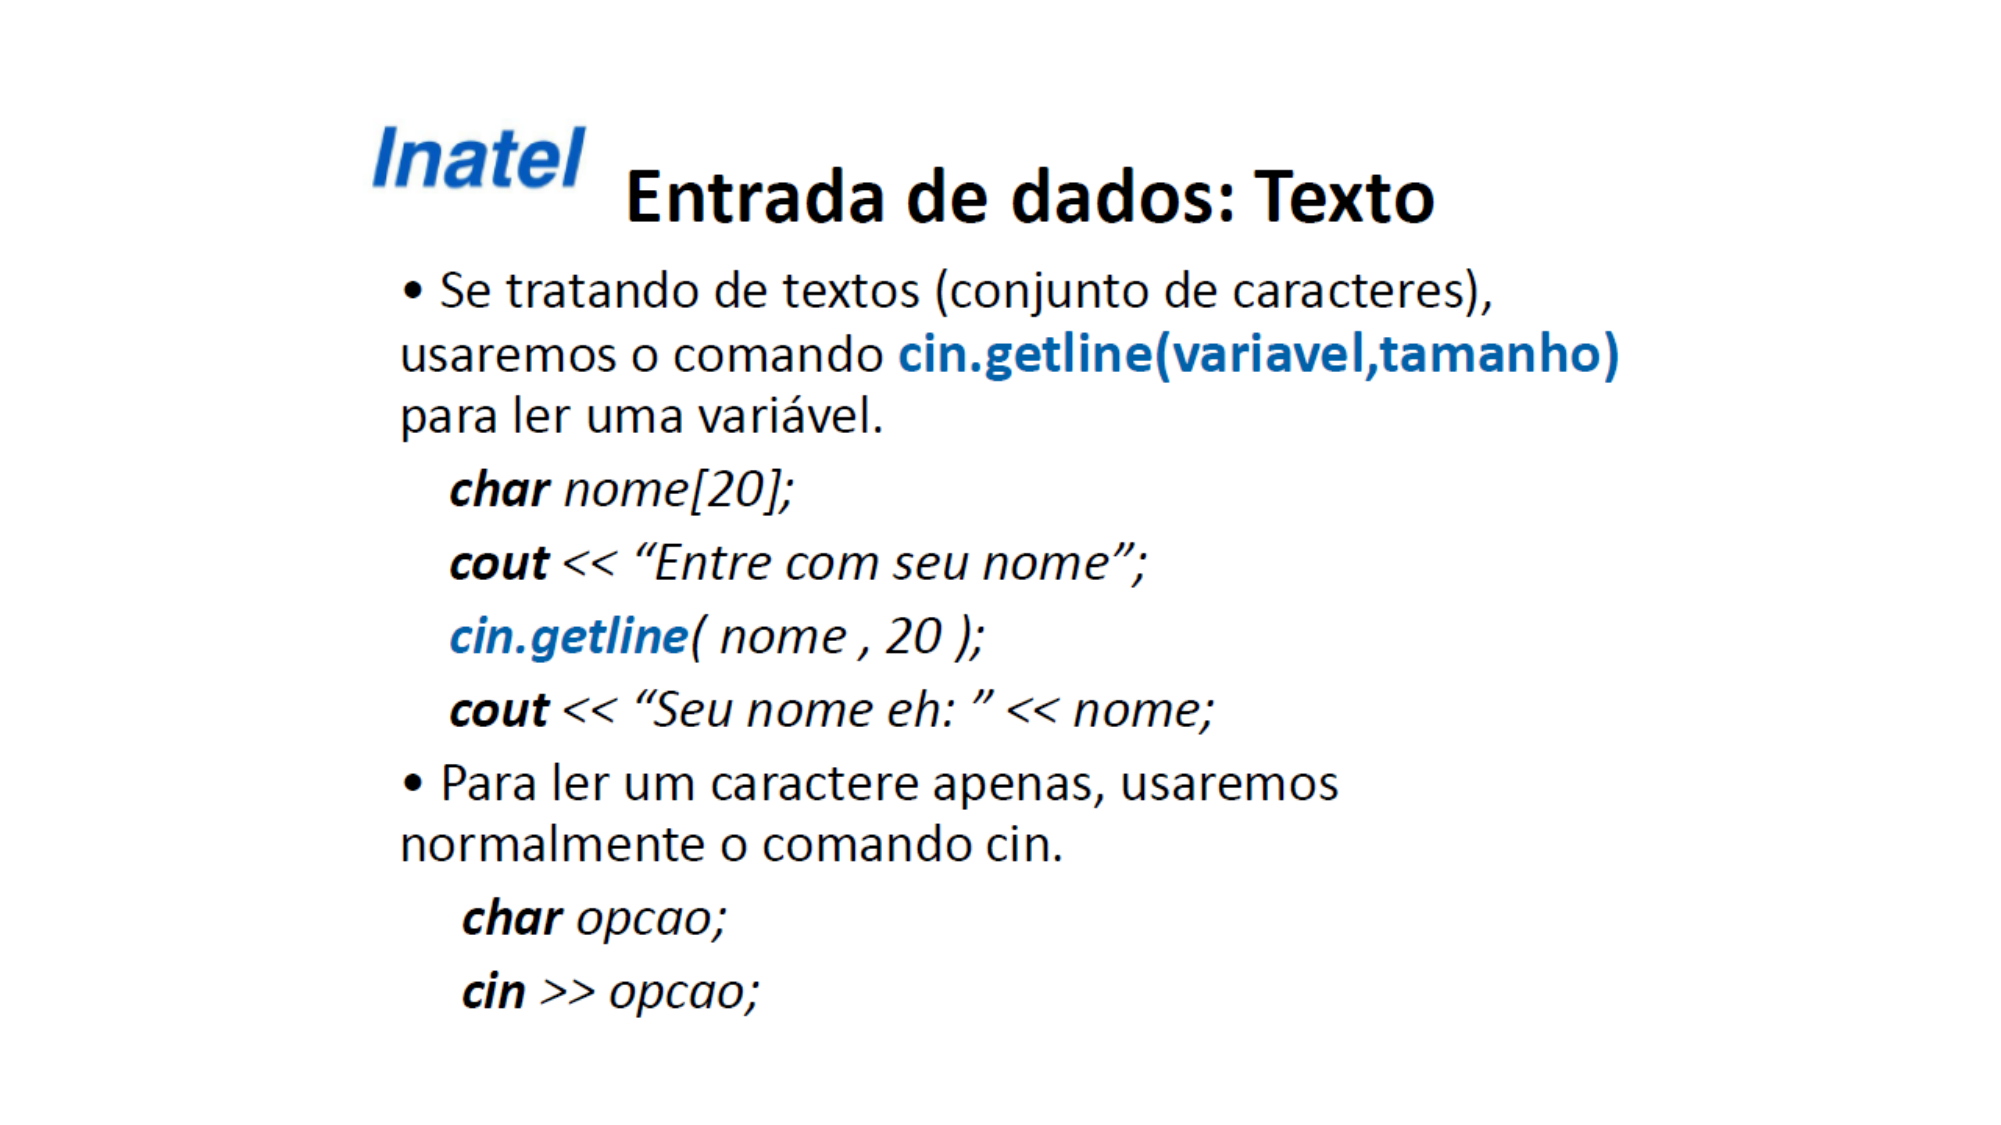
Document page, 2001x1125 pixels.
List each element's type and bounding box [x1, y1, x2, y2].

picture [346, 103, 1654, 1022]
